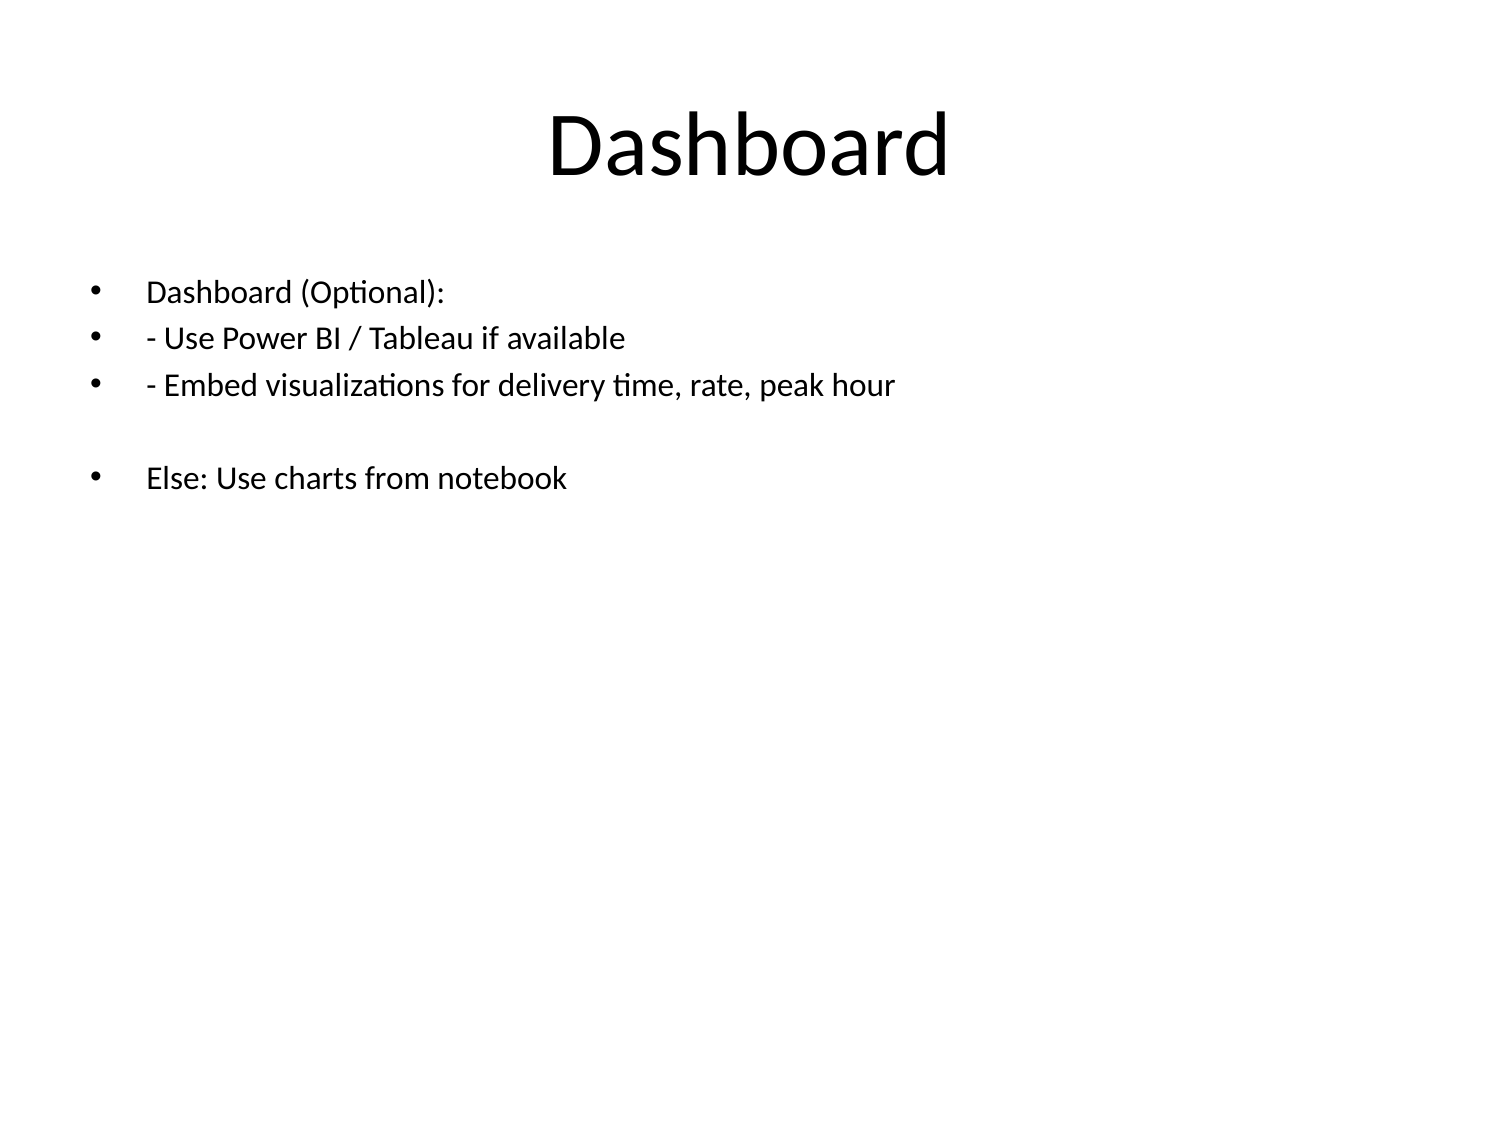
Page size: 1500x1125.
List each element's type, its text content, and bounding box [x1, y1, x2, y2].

title Dashboard [75, 45, 1425, 233]
list Dashboard (Optional): - Use Power BI / Tableau if available - Embed visualizations for delivery time, rate, peak hour Else: Use charts from notebook [75, 262, 1425, 1005]
